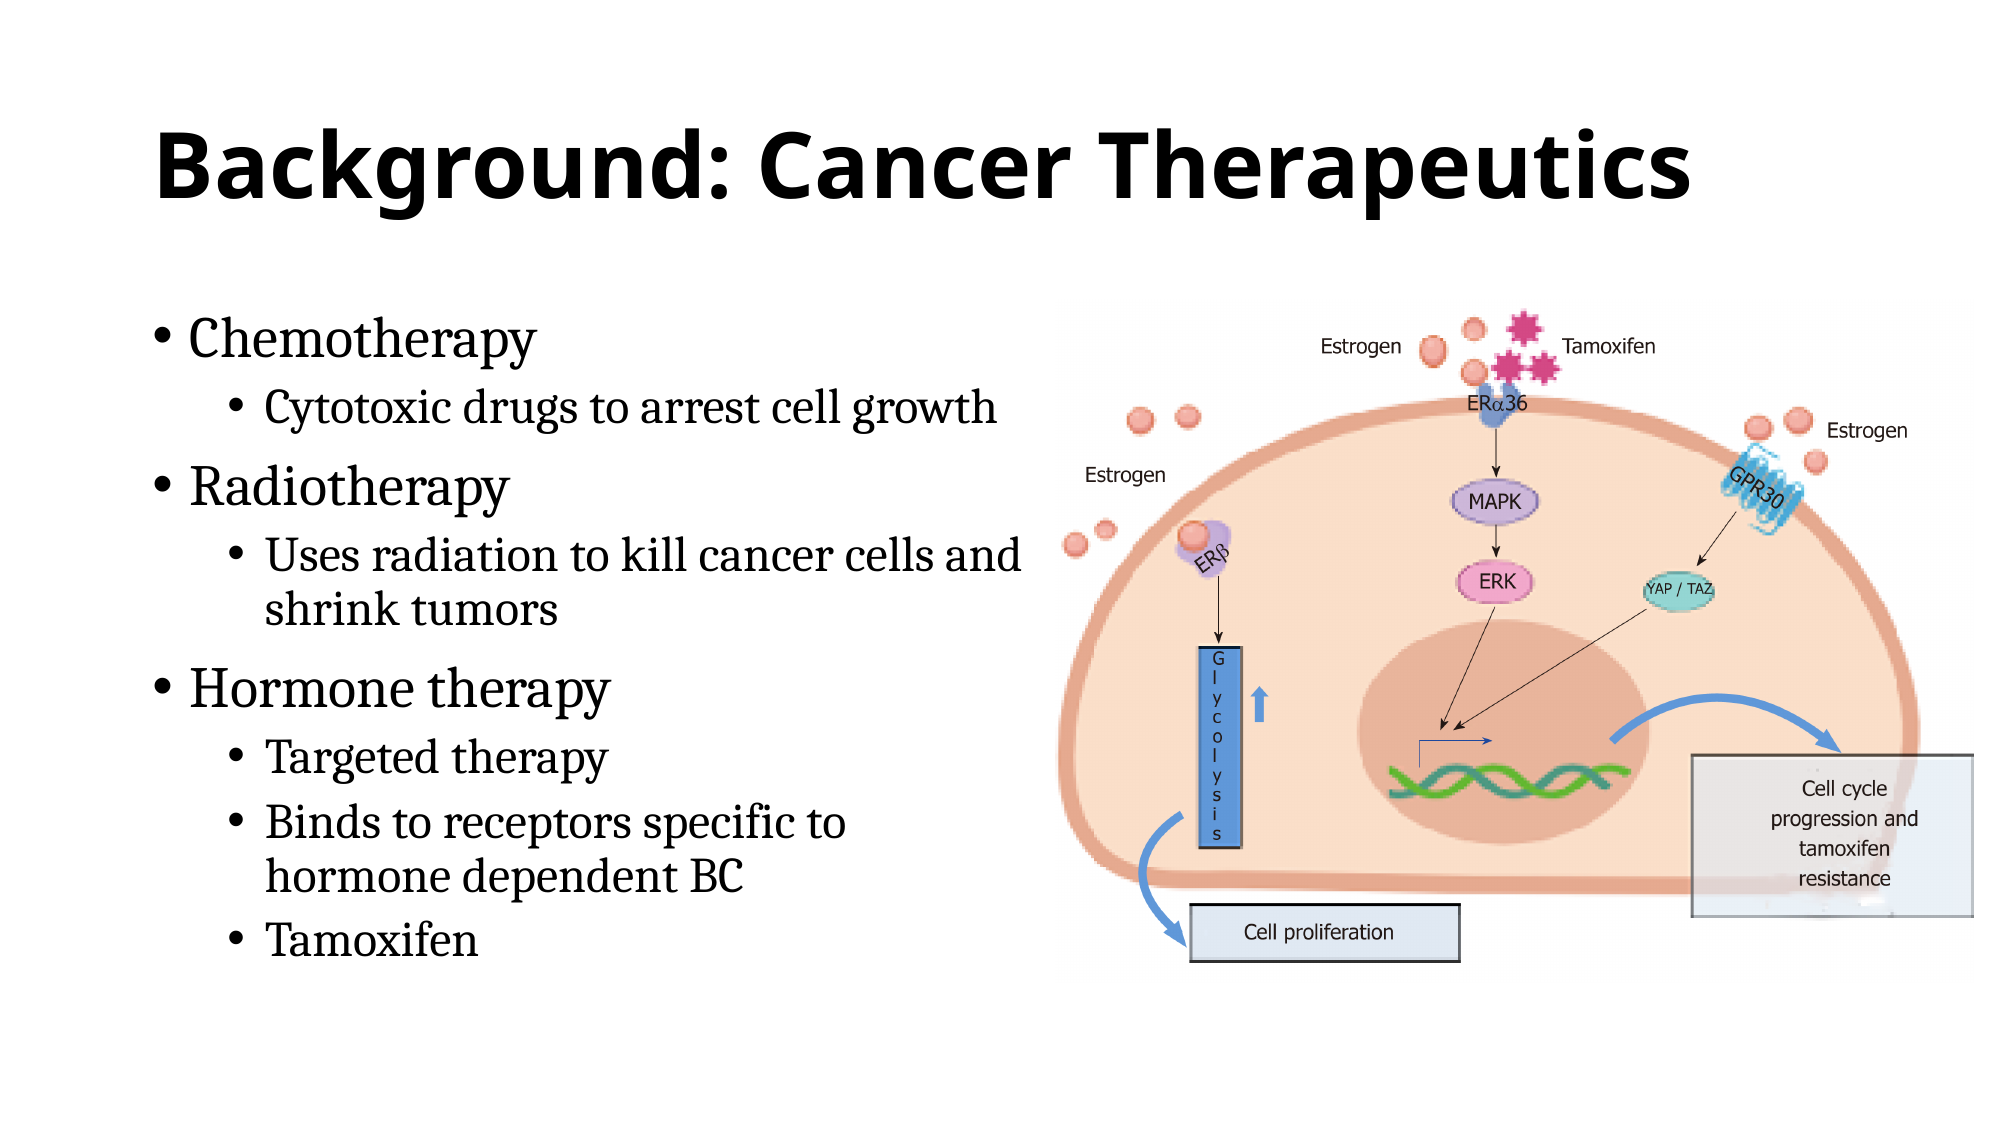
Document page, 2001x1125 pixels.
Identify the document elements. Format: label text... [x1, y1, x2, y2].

title Background: Cancer Therapeutics [137, 59, 1863, 278]
list Chemotherapy Cytotoxic drugs to arrest cell growth Radiotherapy Uses radiation to kill cancer cells and shrink tumors Hormone therapy Targeted therapy Binds to receptors specific to hormone dependent BC Tamoxifen [137, 299, 1056, 1014]
picture [1055, 298, 1975, 983]
